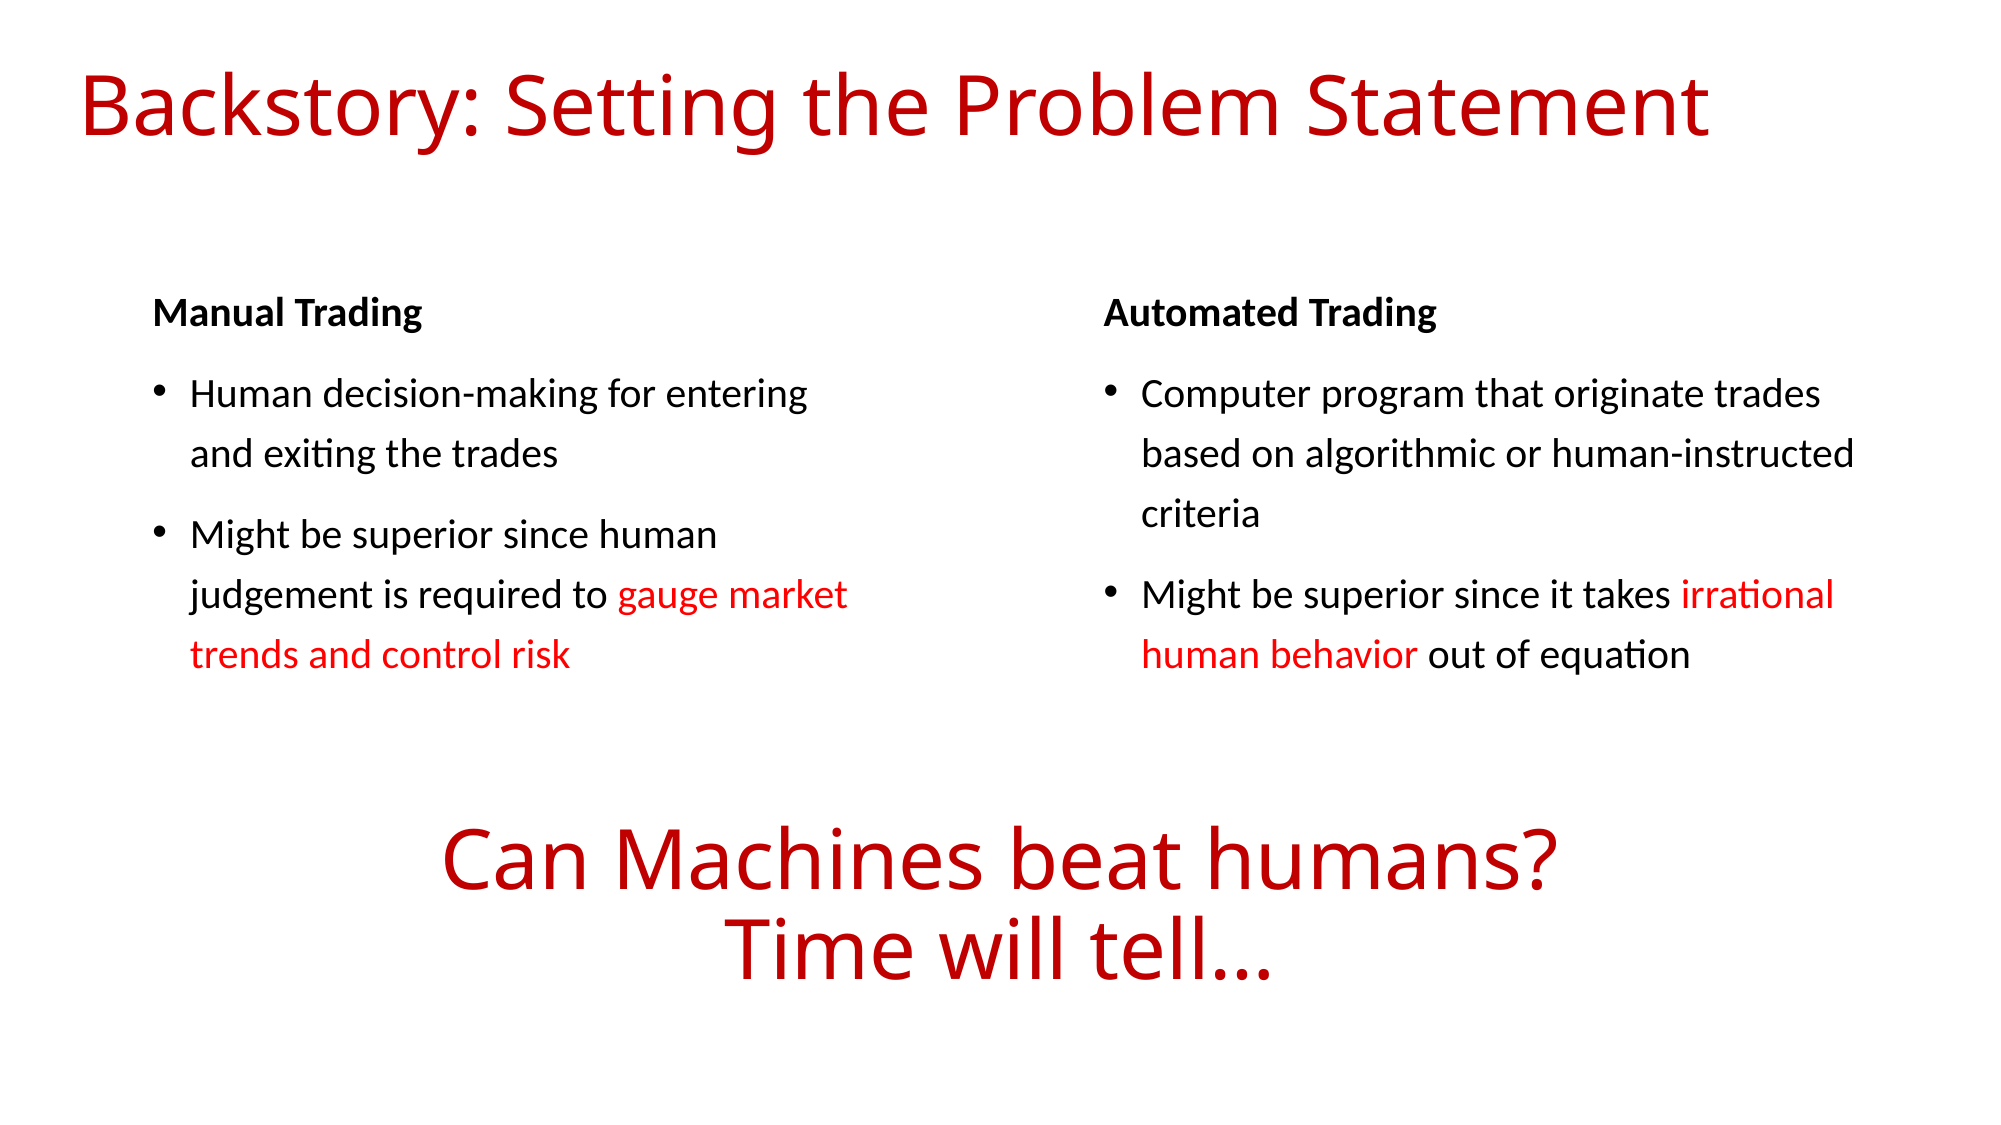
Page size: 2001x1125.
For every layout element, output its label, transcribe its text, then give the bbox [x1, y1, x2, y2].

text_box Automated Trading Computer program that originate trades based on algorithmic or human-instructed criteria Might be superior since it takes irrational human behavior out of equation [1088, 267, 1943, 858]
text_box Can Machines beat humans? Time will tell… [137, 798, 1863, 1017]
list Manual Trading Human decision-making for entering and exiting the trades Might be superior since human judgement is required to gauge market trends and control risk [137, 267, 867, 798]
title Backstory: Setting the Problem Statement [63, 0, 1789, 218]
